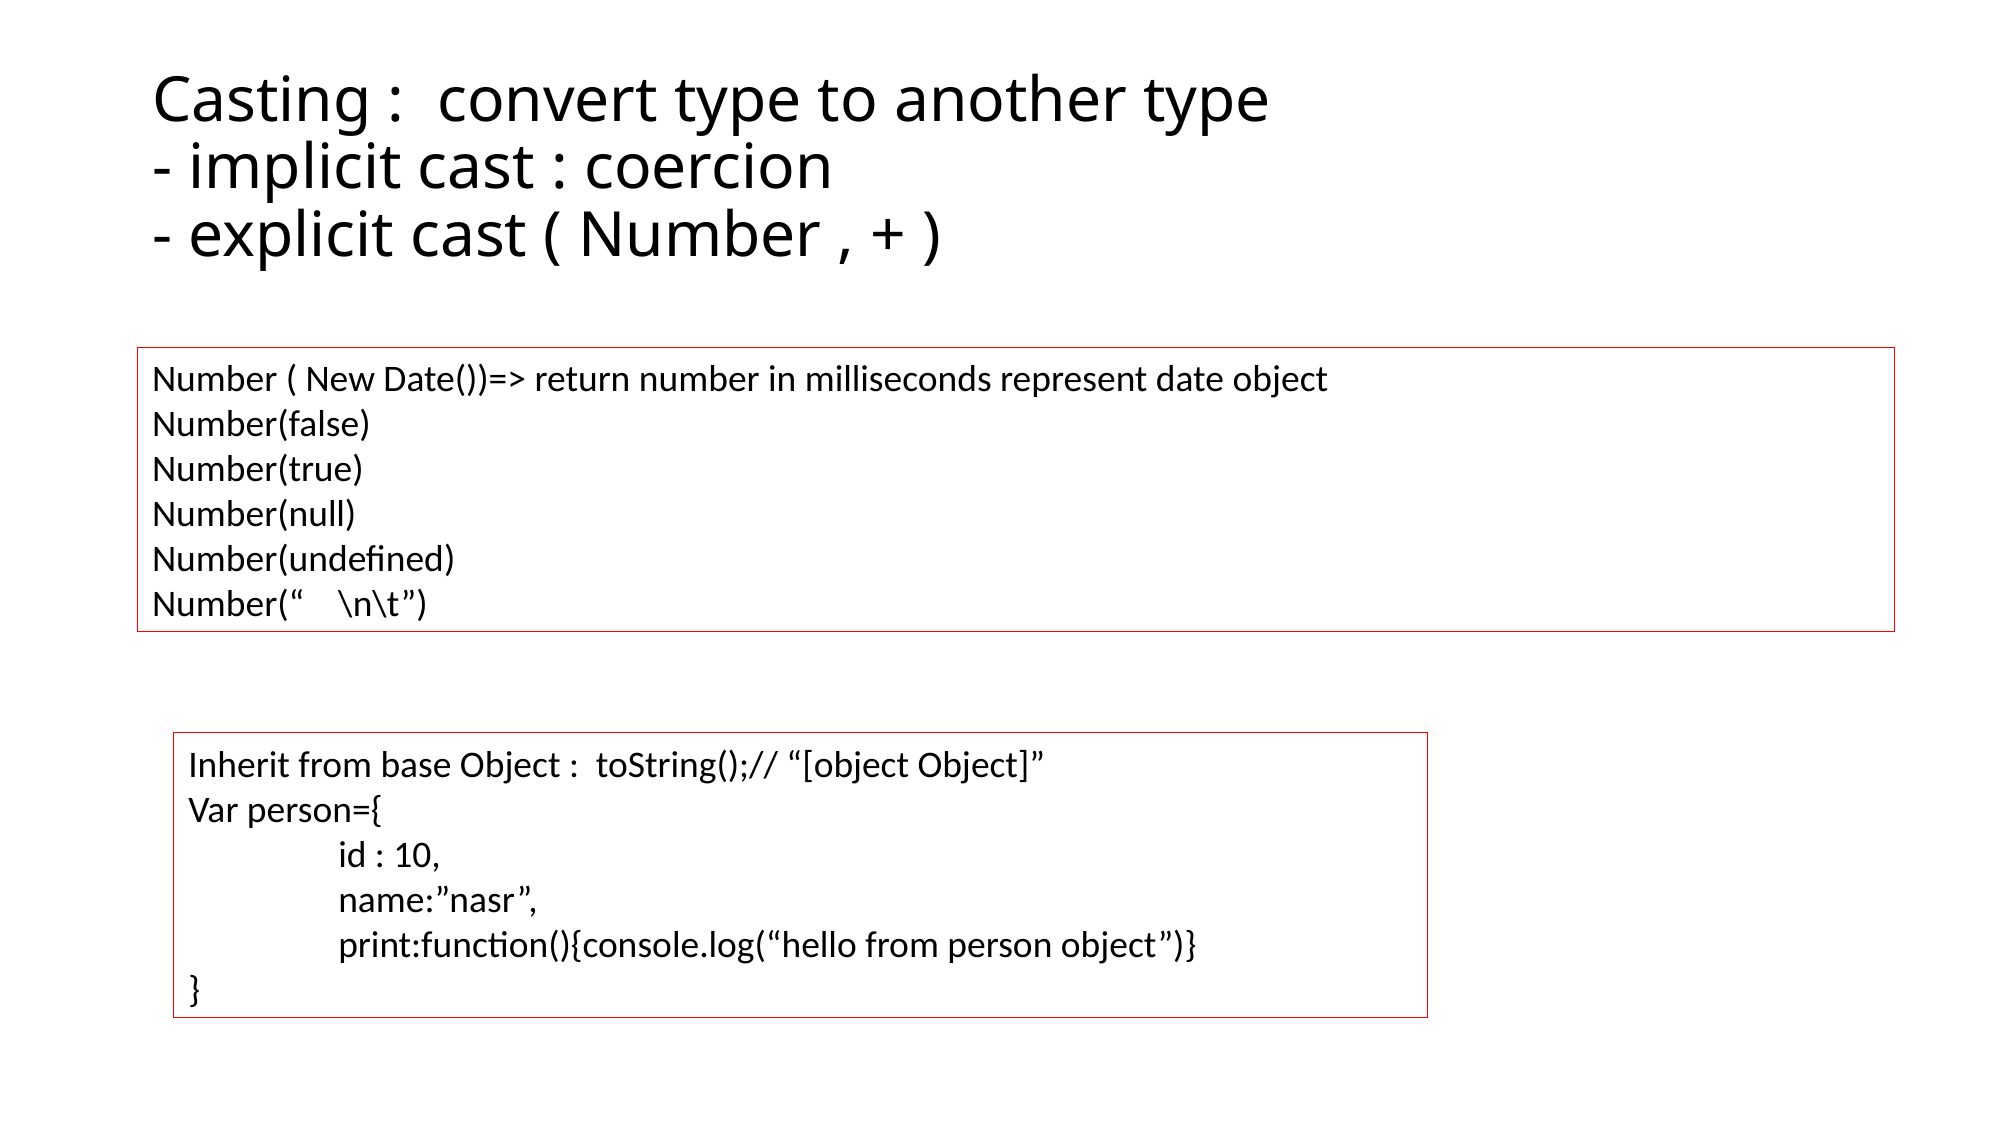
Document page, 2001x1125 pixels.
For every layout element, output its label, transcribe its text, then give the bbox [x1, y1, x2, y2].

text_box Number ( New Date())=> return number in milliseconds represent date object Number(false) Number(true) Number(null) Number(undefined) Number(“ \n\t”) [137, 347, 1895, 632]
title Casting : convert type to another type - implicit cast : coercion - explicit cast ( Number , + ) [137, 59, 1863, 278]
text_box Inherit from base Object : toString();// “[object Object]” Var person={ id : 10, name:”nasr”, print:function(){console.log(“hello from person object”)} } [173, 732, 1428, 1018]
